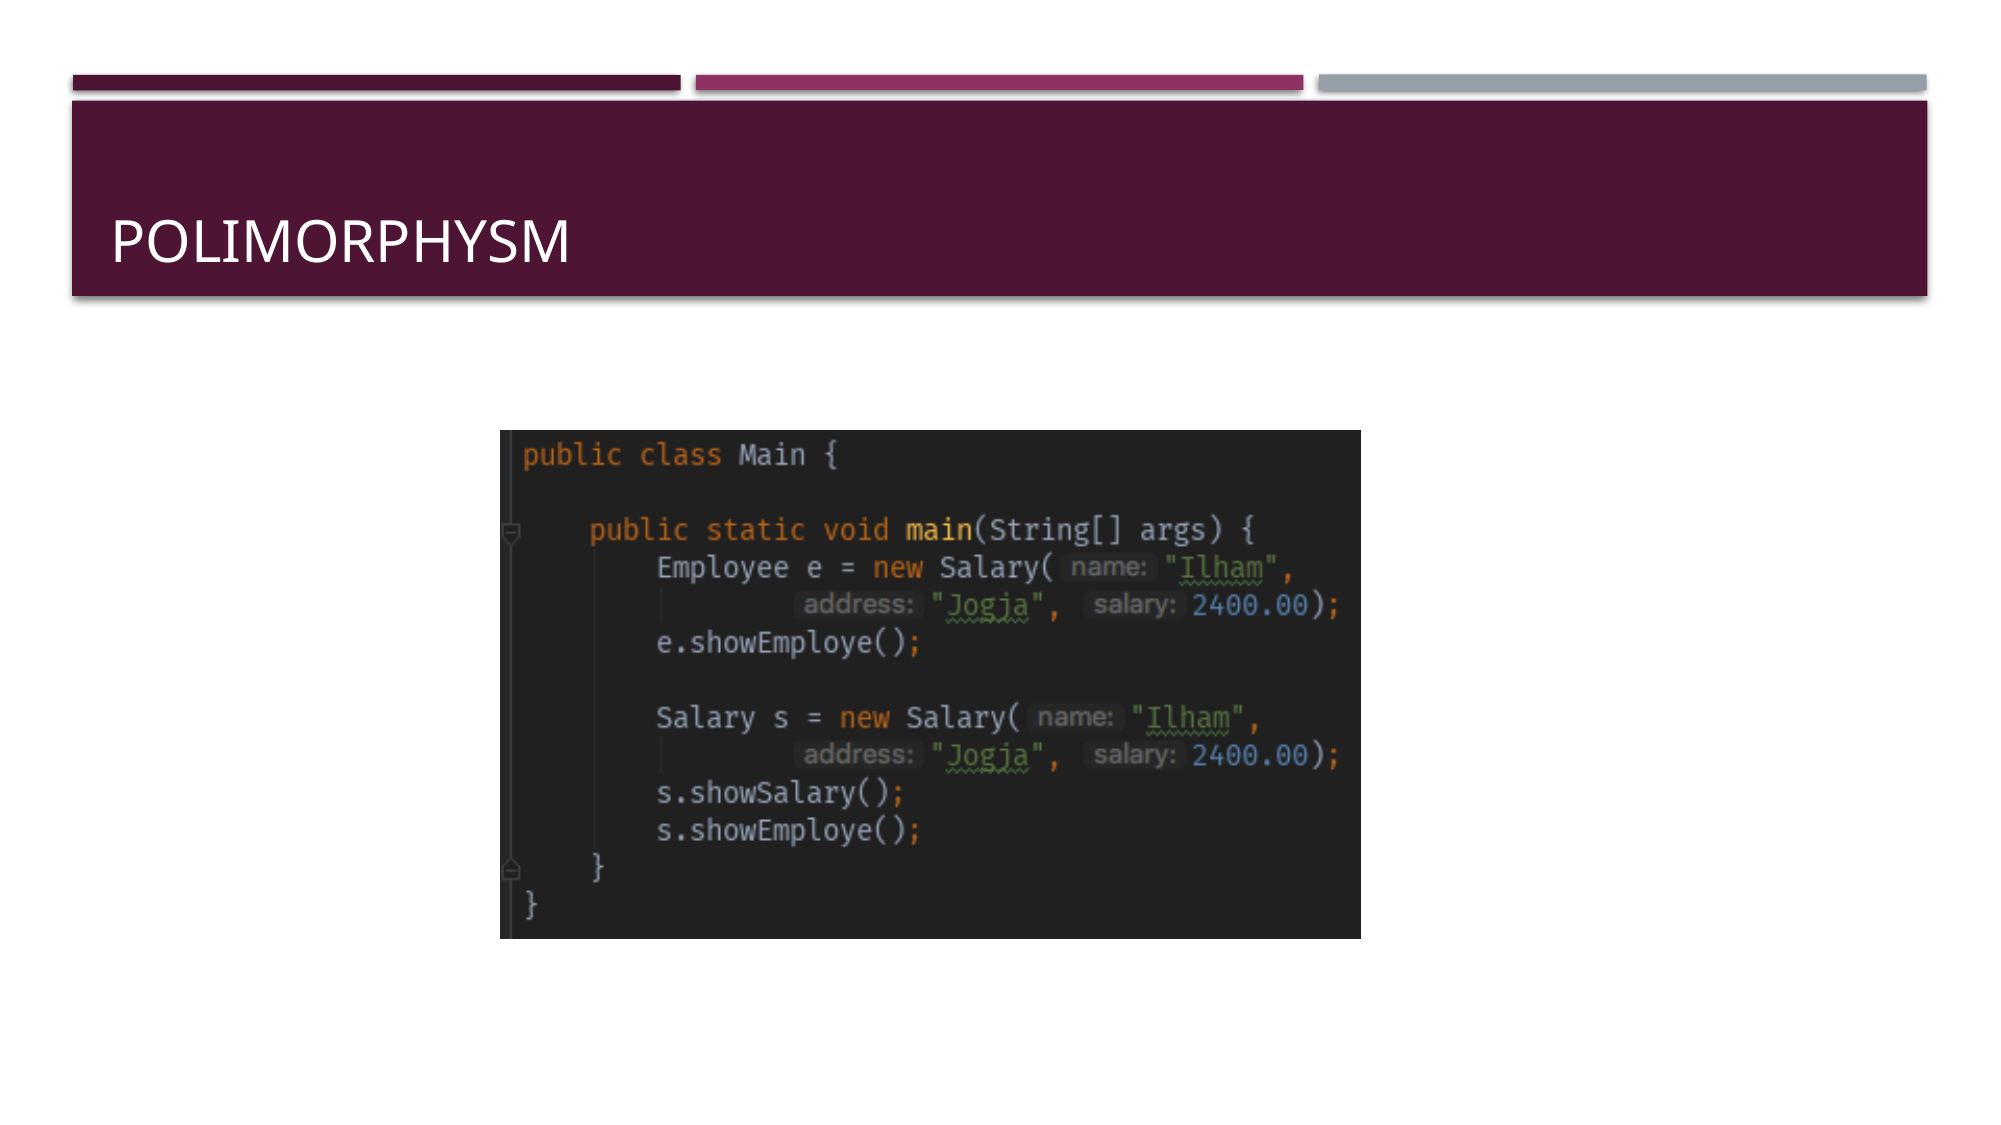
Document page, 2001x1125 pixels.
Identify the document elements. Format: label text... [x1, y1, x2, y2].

picture [499, 429, 1361, 940]
title POLIMORPHYSM [95, 115, 1905, 282]
